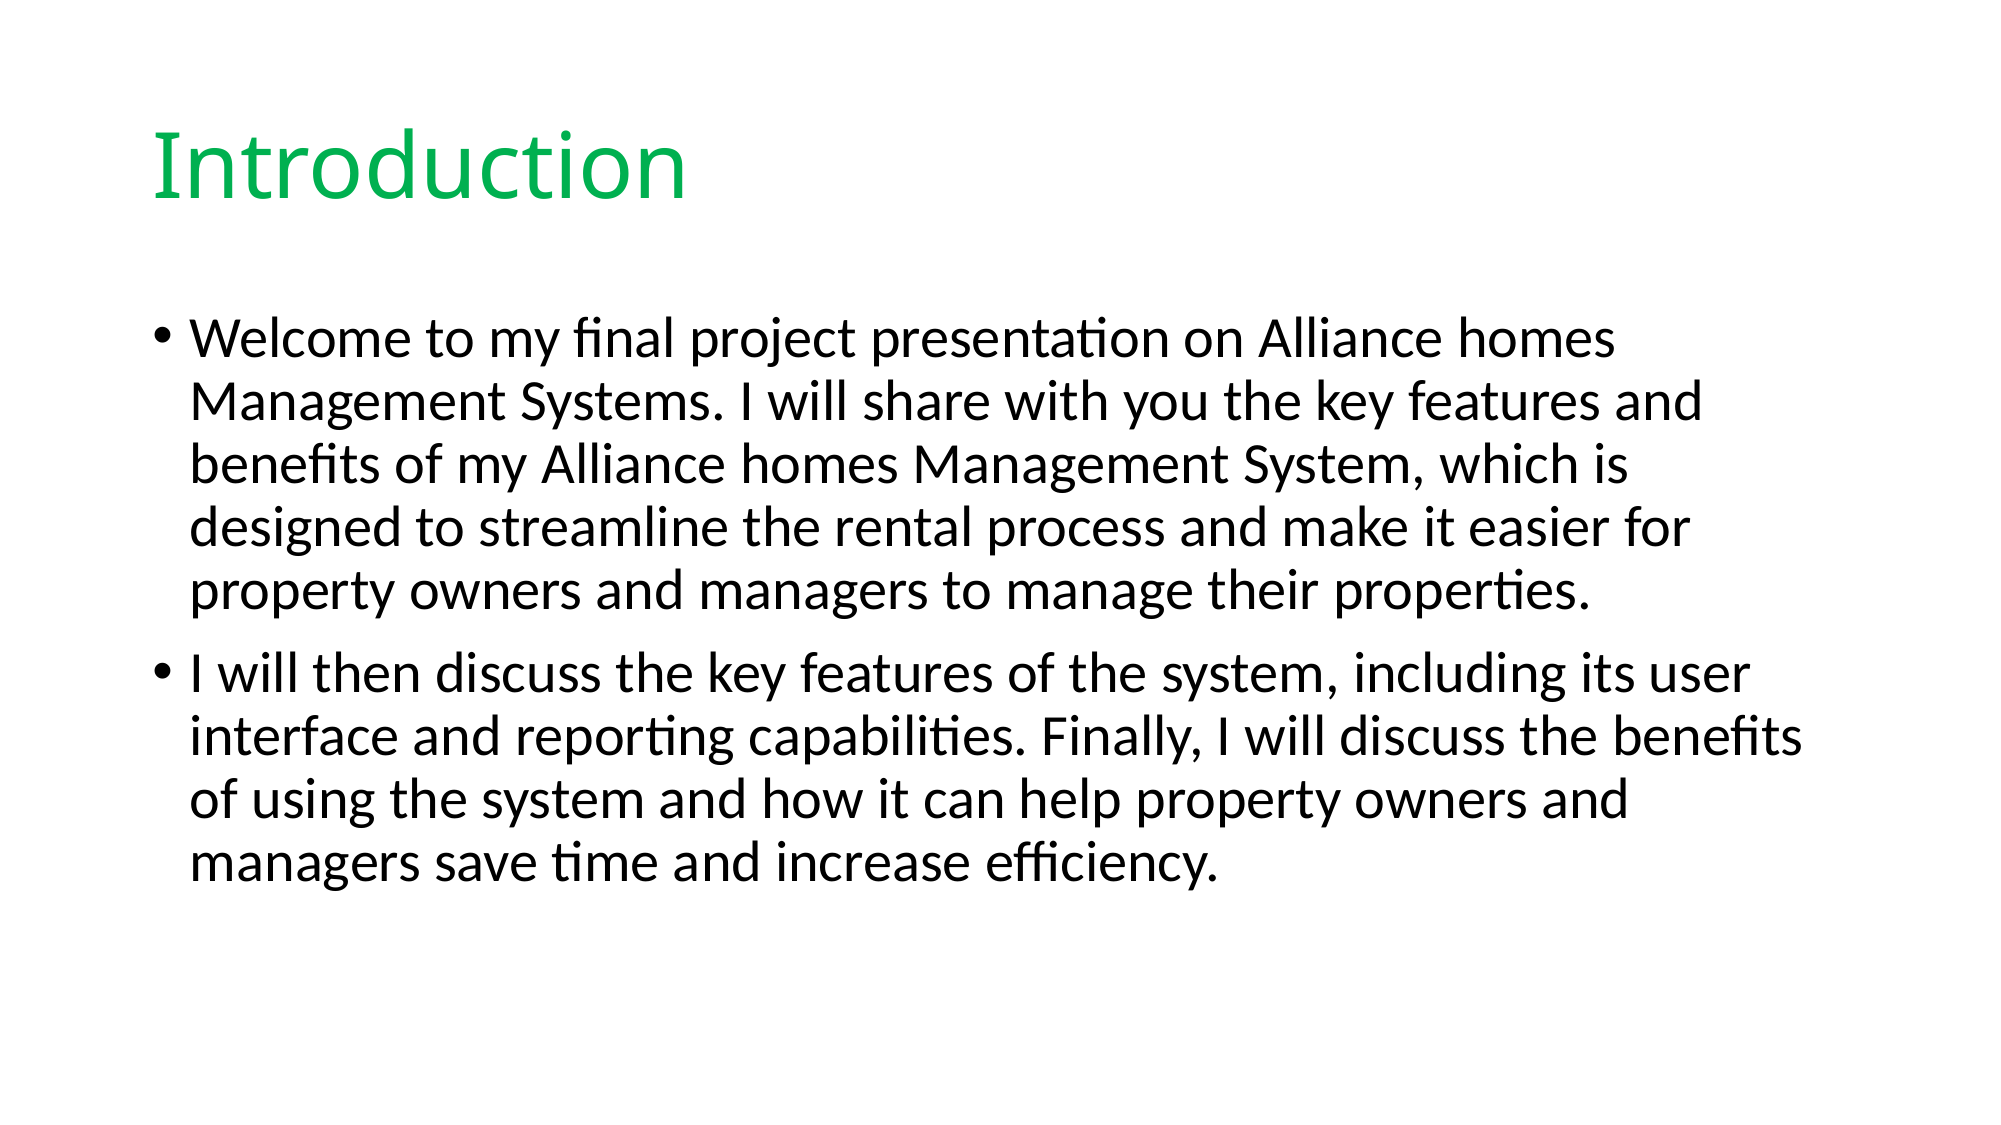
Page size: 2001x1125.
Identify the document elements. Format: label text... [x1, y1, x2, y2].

list Welcome to my final project presentation on Alliance homes Management Systems. I will share with you the key features and benefits of my Alliance homes Management System, which is designed to streamline the rental process and make it easier for property owners and managers to manage their properties. I will then discuss the key features of the system, including its user interface and reporting capabilities. Finally, I will discuss the benefits of using the system and how it can help property owners and managers save time and increase efficiency. [137, 299, 1863, 1014]
title Introduction [137, 59, 1863, 278]
